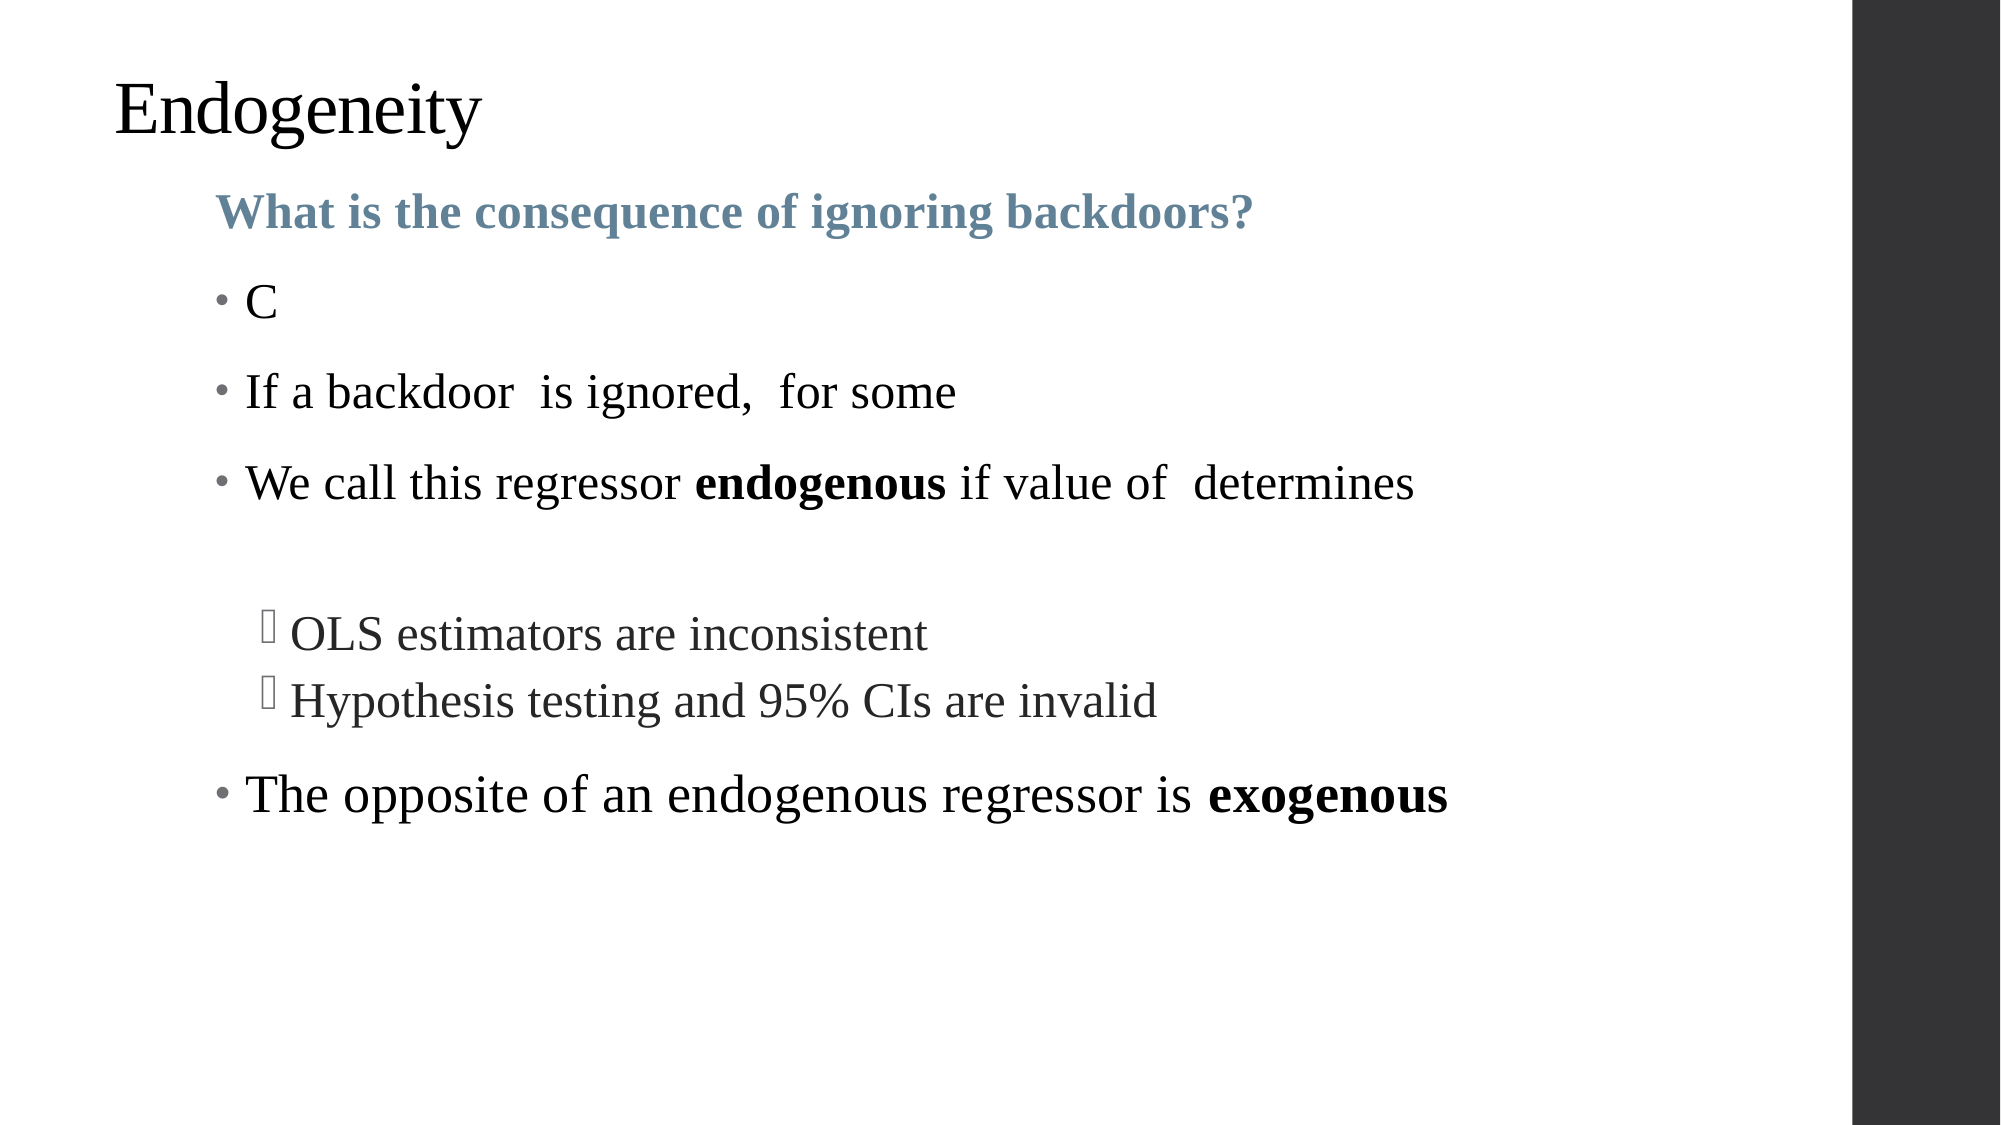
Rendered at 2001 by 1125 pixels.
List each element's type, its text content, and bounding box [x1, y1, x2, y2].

title Endogeneity [99, 55, 1813, 158]
